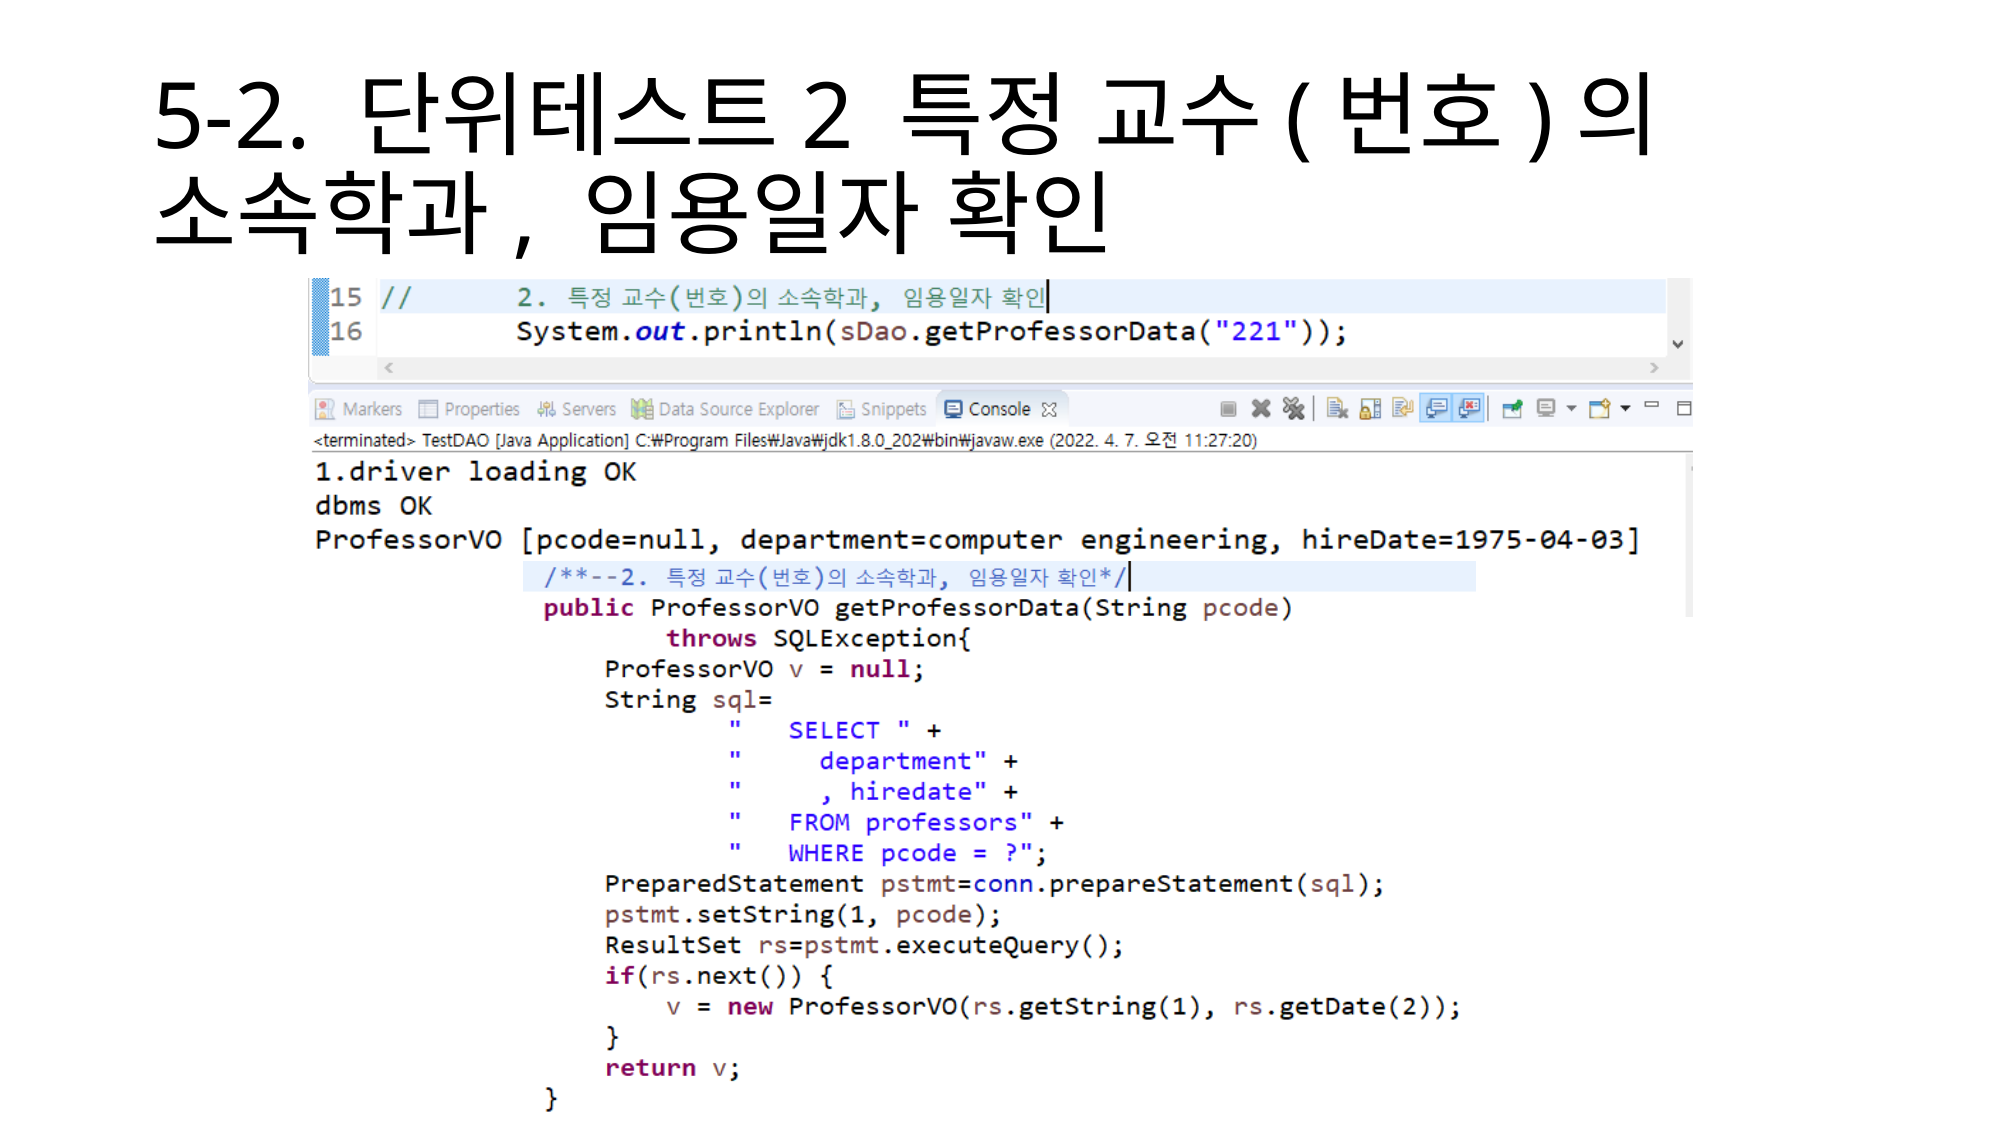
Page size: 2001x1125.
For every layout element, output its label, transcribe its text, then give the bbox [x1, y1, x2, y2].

title 5-2. 단위테스트2 특정 교수(번호)의 소속학과, 임용일자 확인 [137, 59, 1863, 278]
picture [308, 278, 1693, 1122]
